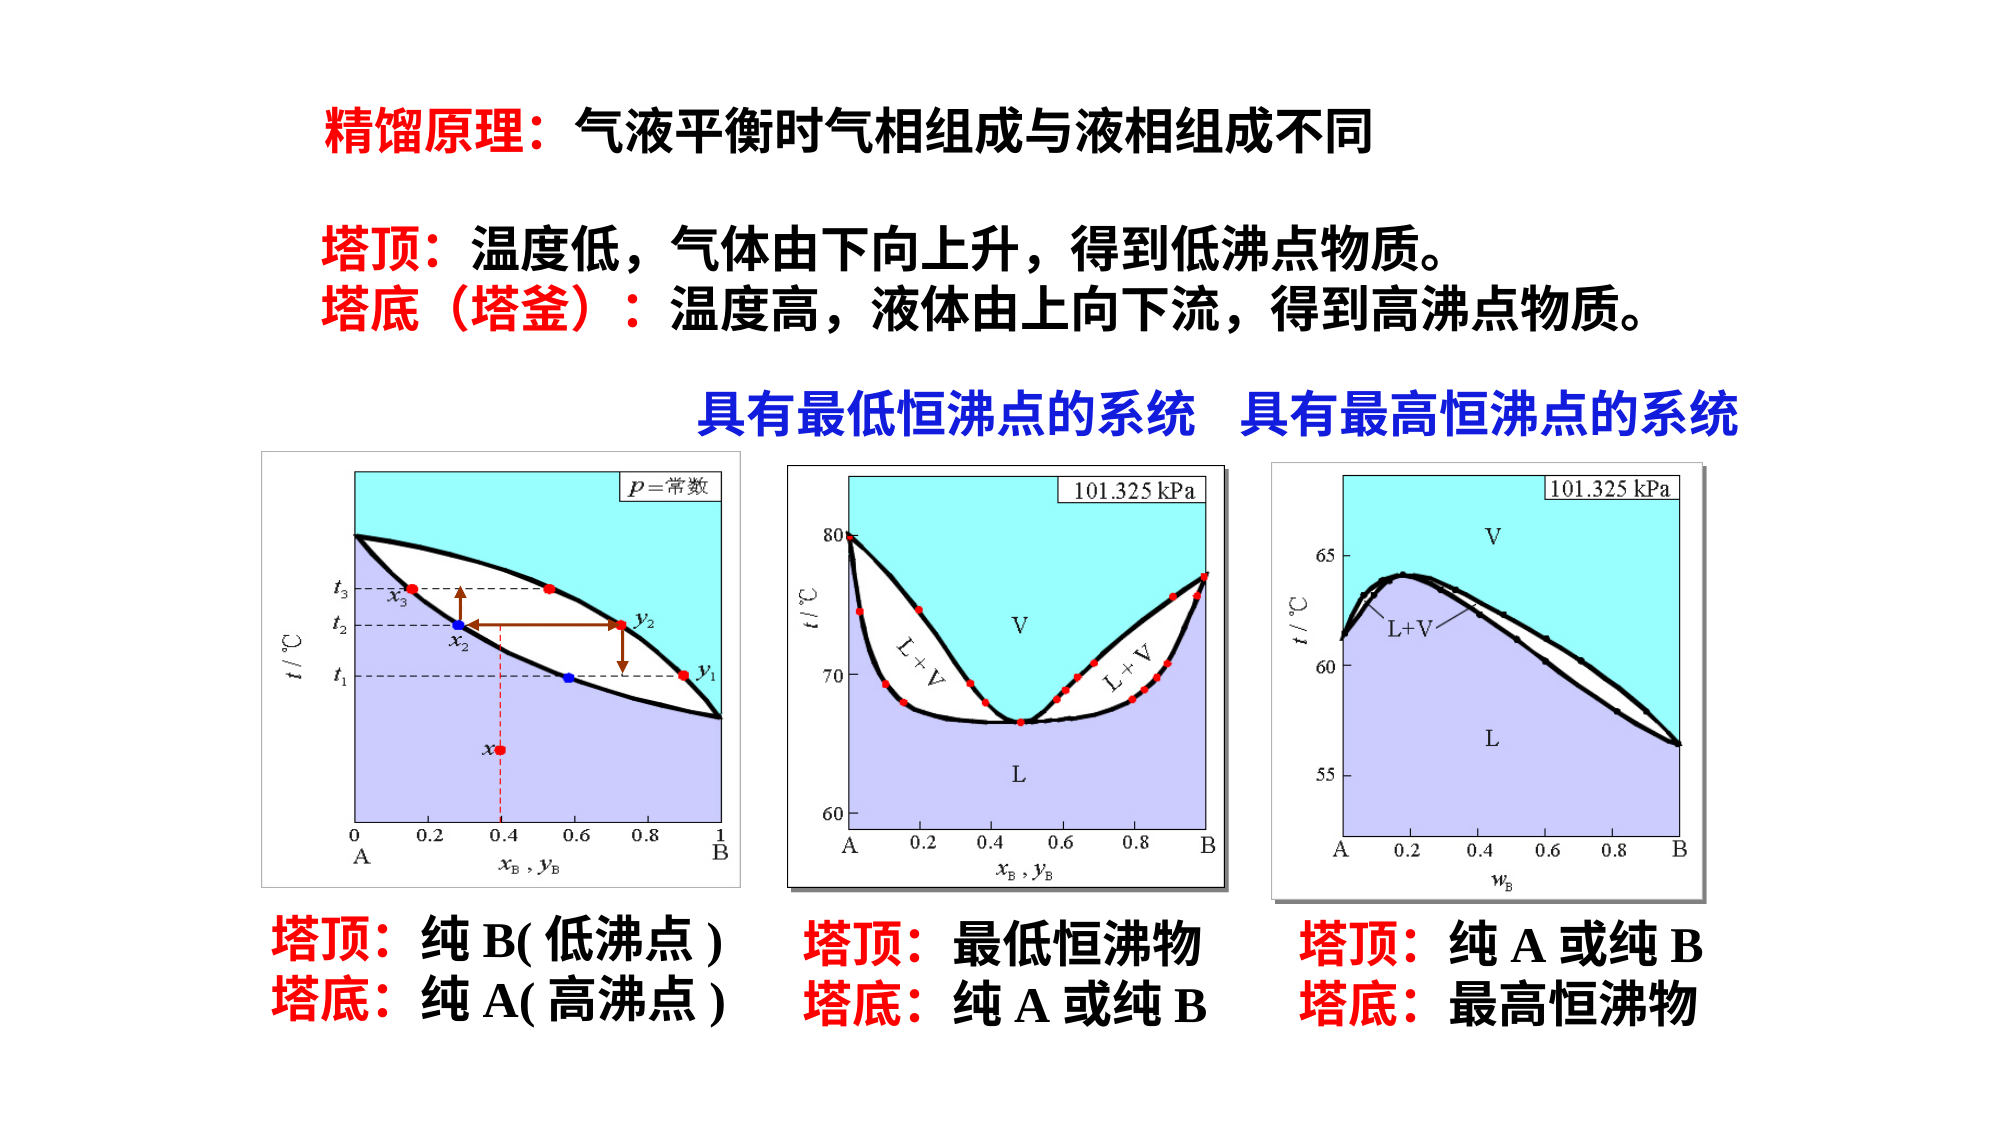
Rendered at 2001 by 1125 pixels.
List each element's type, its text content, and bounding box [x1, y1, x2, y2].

text_box 塔顶：纯A或纯B 塔底：最高恒沸物 [1283, 904, 1851, 1040]
text_box 塔顶：最低恒沸物 塔底：纯A或纯B [787, 904, 1283, 1040]
text_box 塔顶：温度低，气体由下向上升，得到低沸点物质。 塔底（塔釜）：温度高，液体由上向下流，得到高沸点物质。 [305, 209, 1736, 345]
text_box 精馏原理：气液平衡时气相组成与液相组成不同 [309, 80, 1733, 168]
picture [1271, 462, 1703, 900]
text_box 塔顶：纯B(低沸点) 塔底：纯A(高沸点) [255, 899, 823, 1035]
text_box 具有最高恒沸点的系统 [1224, 375, 1792, 451]
picture [787, 465, 1225, 888]
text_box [261, 450, 741, 888]
text_box 具有最低恒沸点的系统 [681, 375, 1224, 451]
